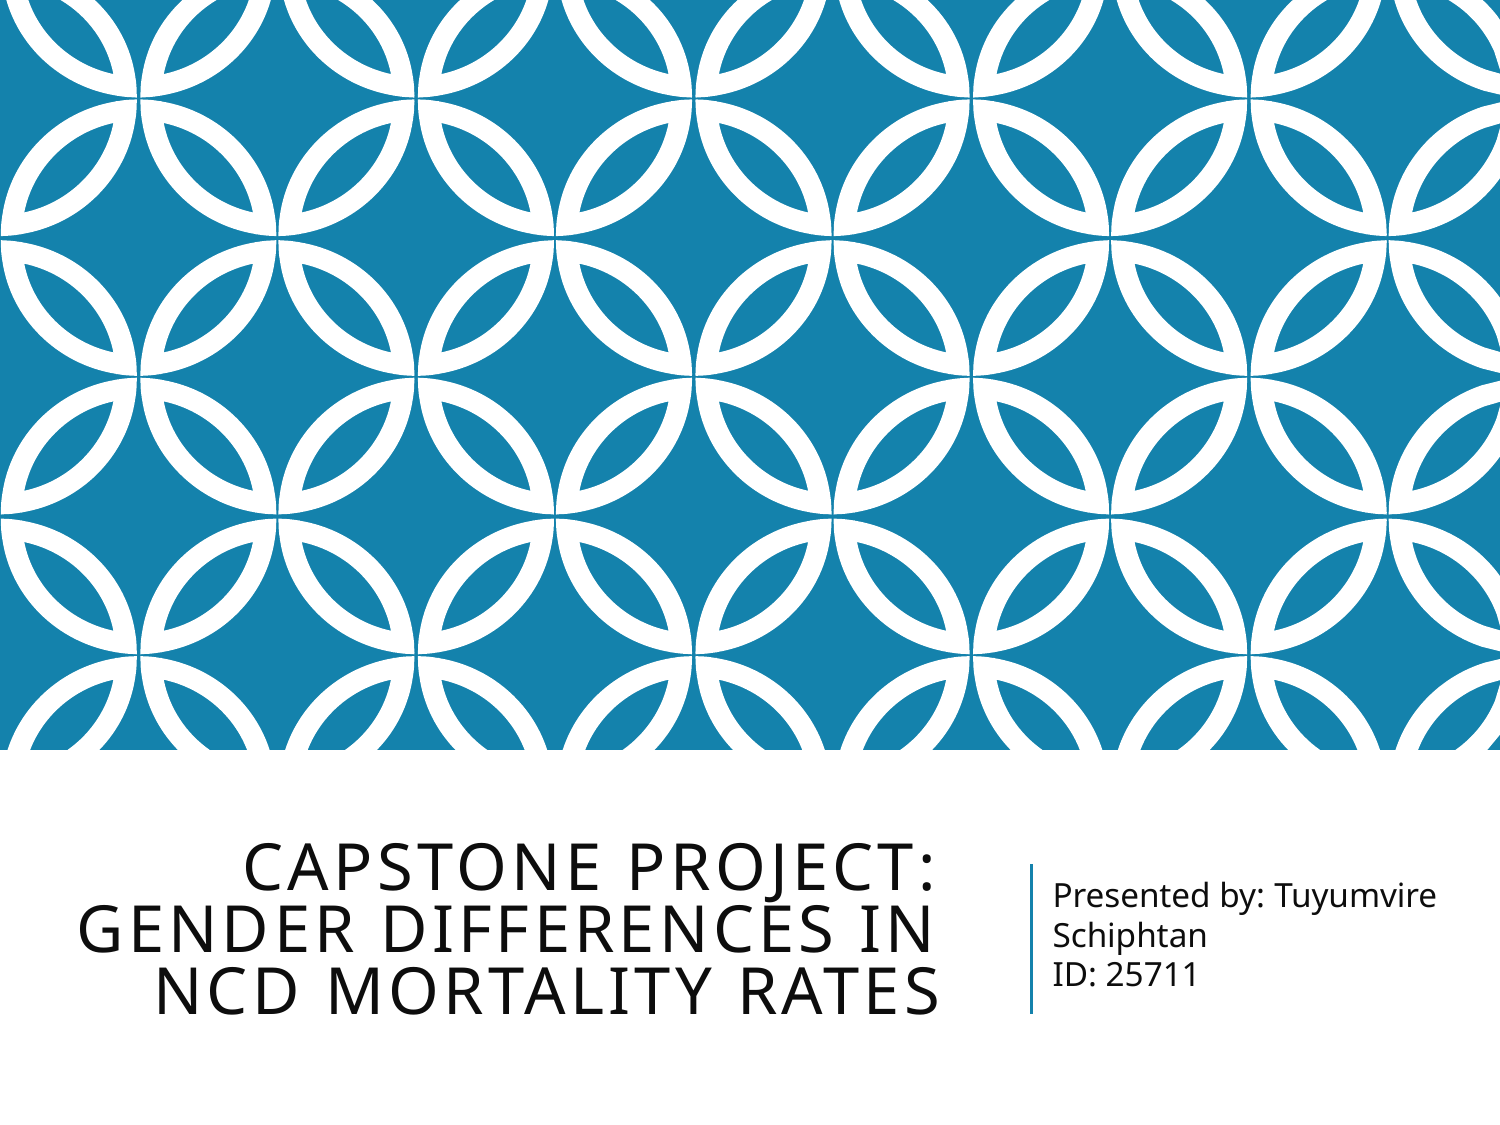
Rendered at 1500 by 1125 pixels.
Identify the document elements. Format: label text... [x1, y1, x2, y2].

subtitle Presented by: Tuyumvire Schiphtan ID: 25711 [1037, 813, 1500, 1054]
title Capstone Project: Gender Differences in NCD Mortality Rates [56, 813, 956, 1054]
